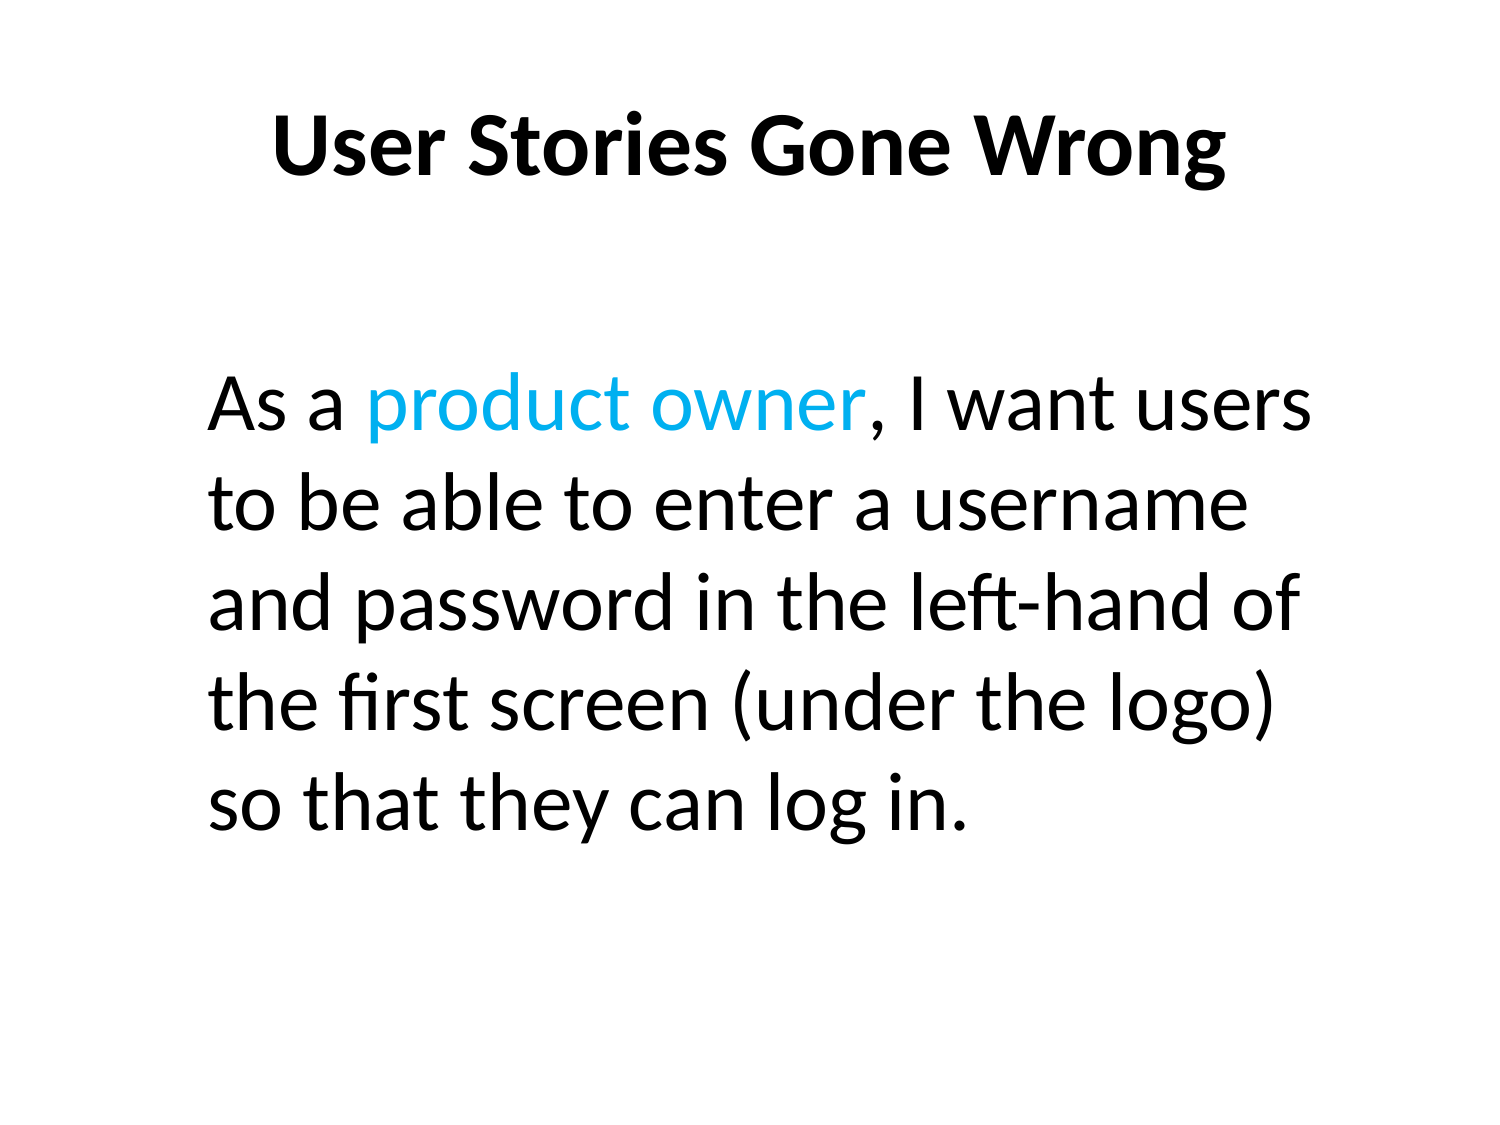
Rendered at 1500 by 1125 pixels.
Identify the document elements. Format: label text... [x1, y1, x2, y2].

list As a product owner, I want users to be able to enter a username and password in the left-hand of the first screen (under the logo) so that they can log in. [117, 339, 1388, 975]
title User Stories Gone Wrong [75, 45, 1425, 233]
